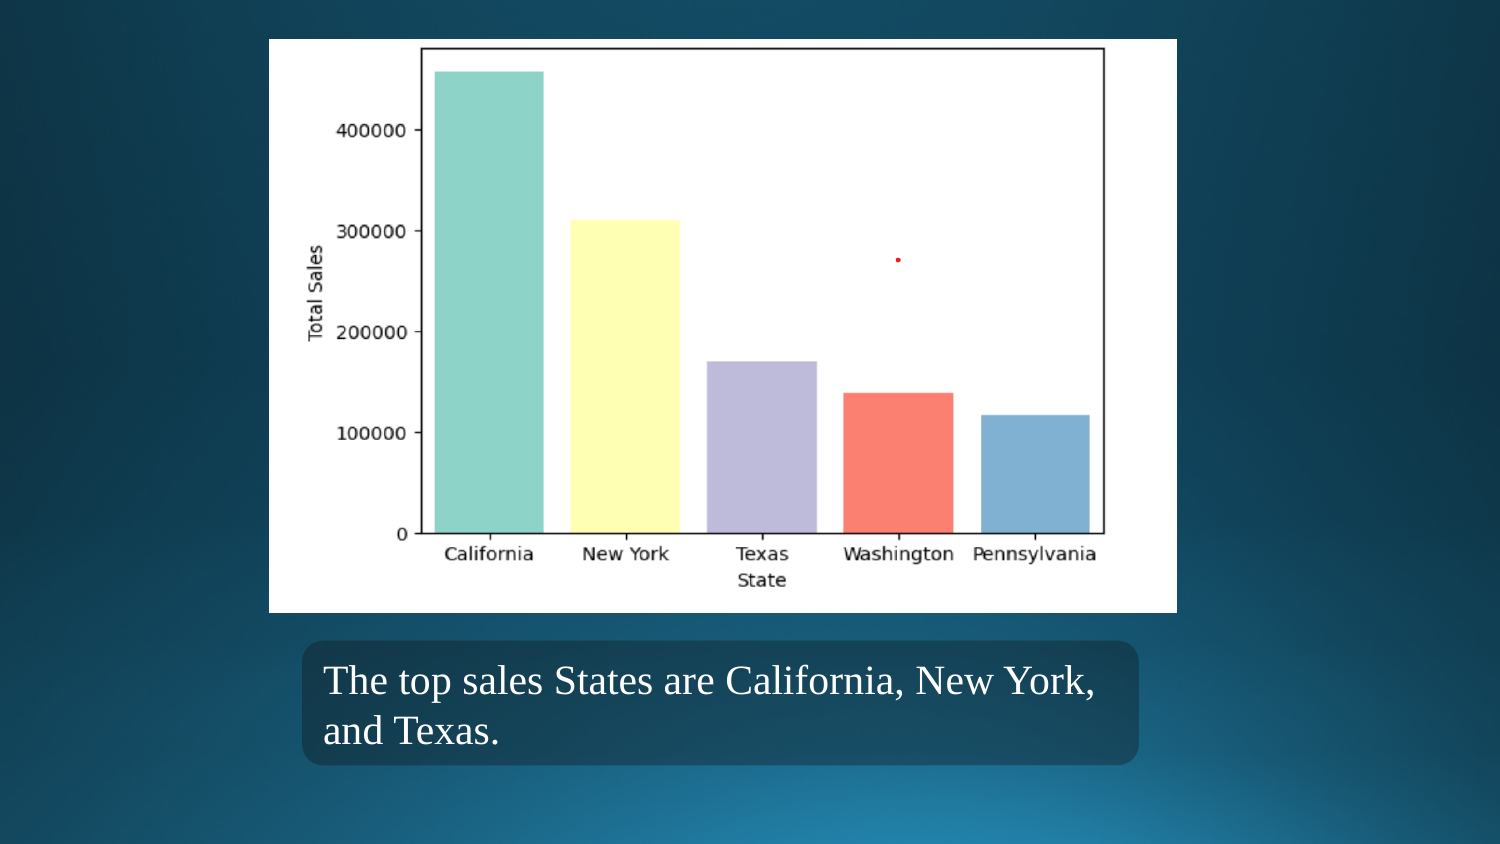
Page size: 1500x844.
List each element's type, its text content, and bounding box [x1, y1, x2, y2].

text_box The top sales States are California, New York, and Texas. [302, 640, 1139, 766]
picture [0, 0, 1500, 844]
